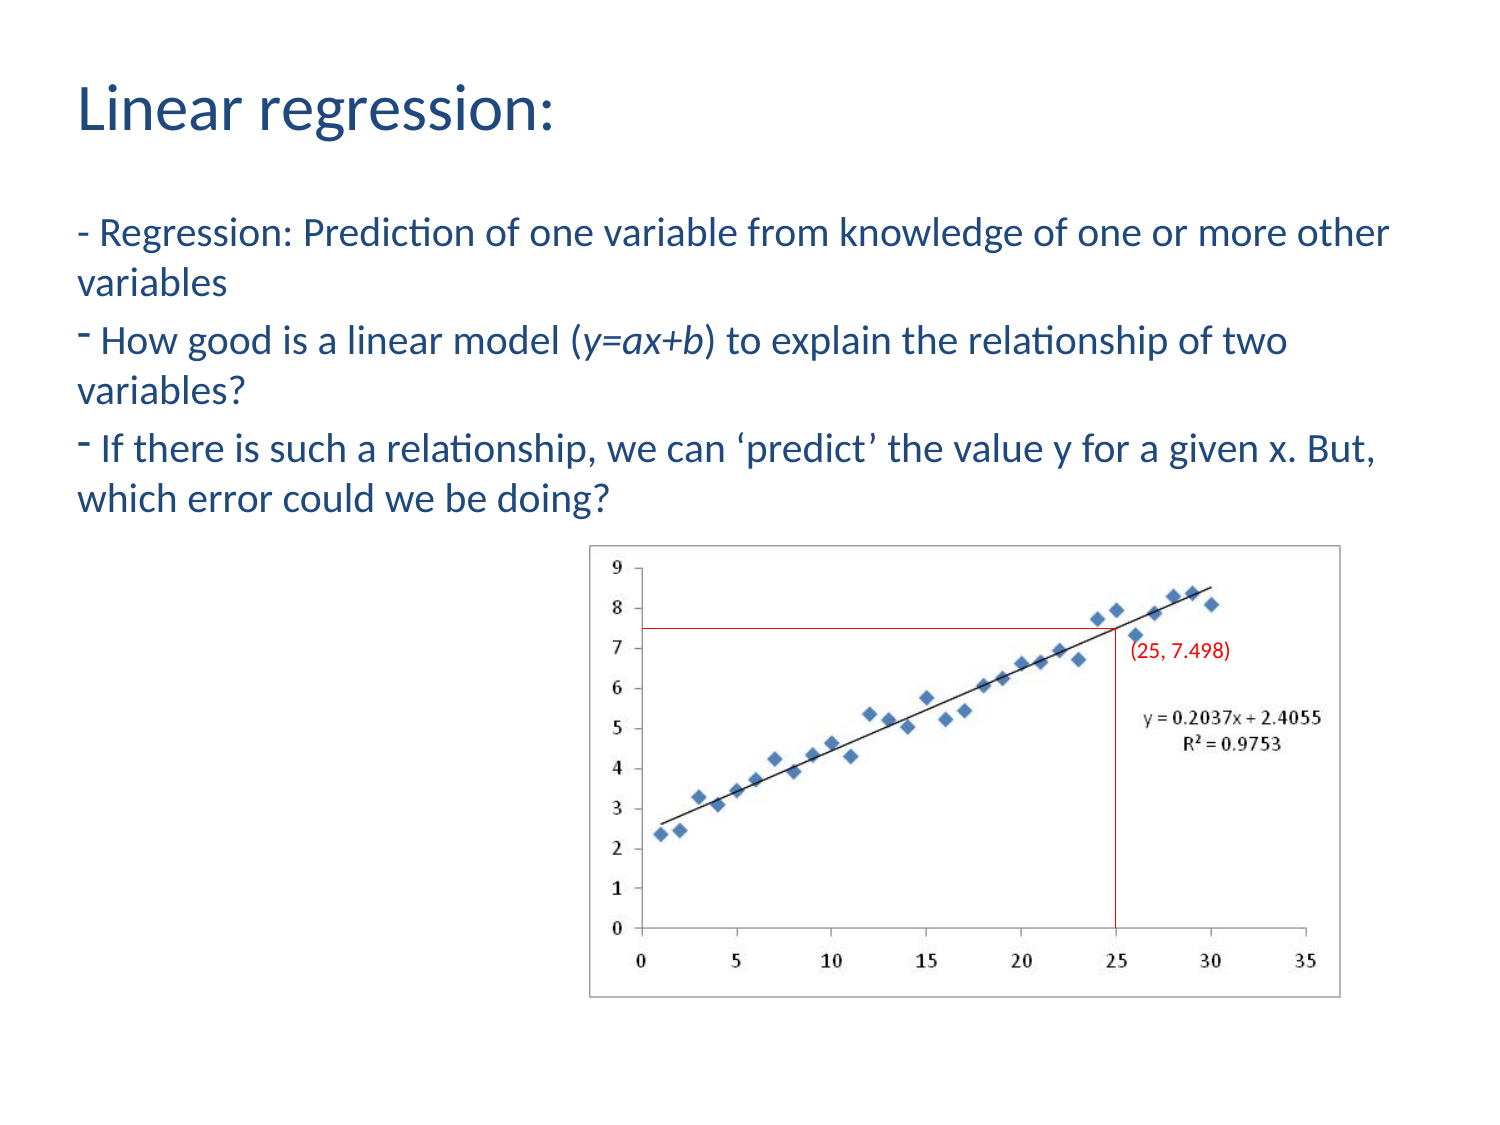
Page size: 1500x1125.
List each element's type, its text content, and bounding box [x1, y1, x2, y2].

text_box Linear regression: - Regression: Prediction of one variable from knowledge of one or more other variables How good is a linear model (y=ax+b) to explain the relationship of two variables? If there is such a relationship, we can ‘predict’ the value y for a given x. But, which error could we be doing? [62, 56, 1415, 851]
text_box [587, 544, 1343, 999]
